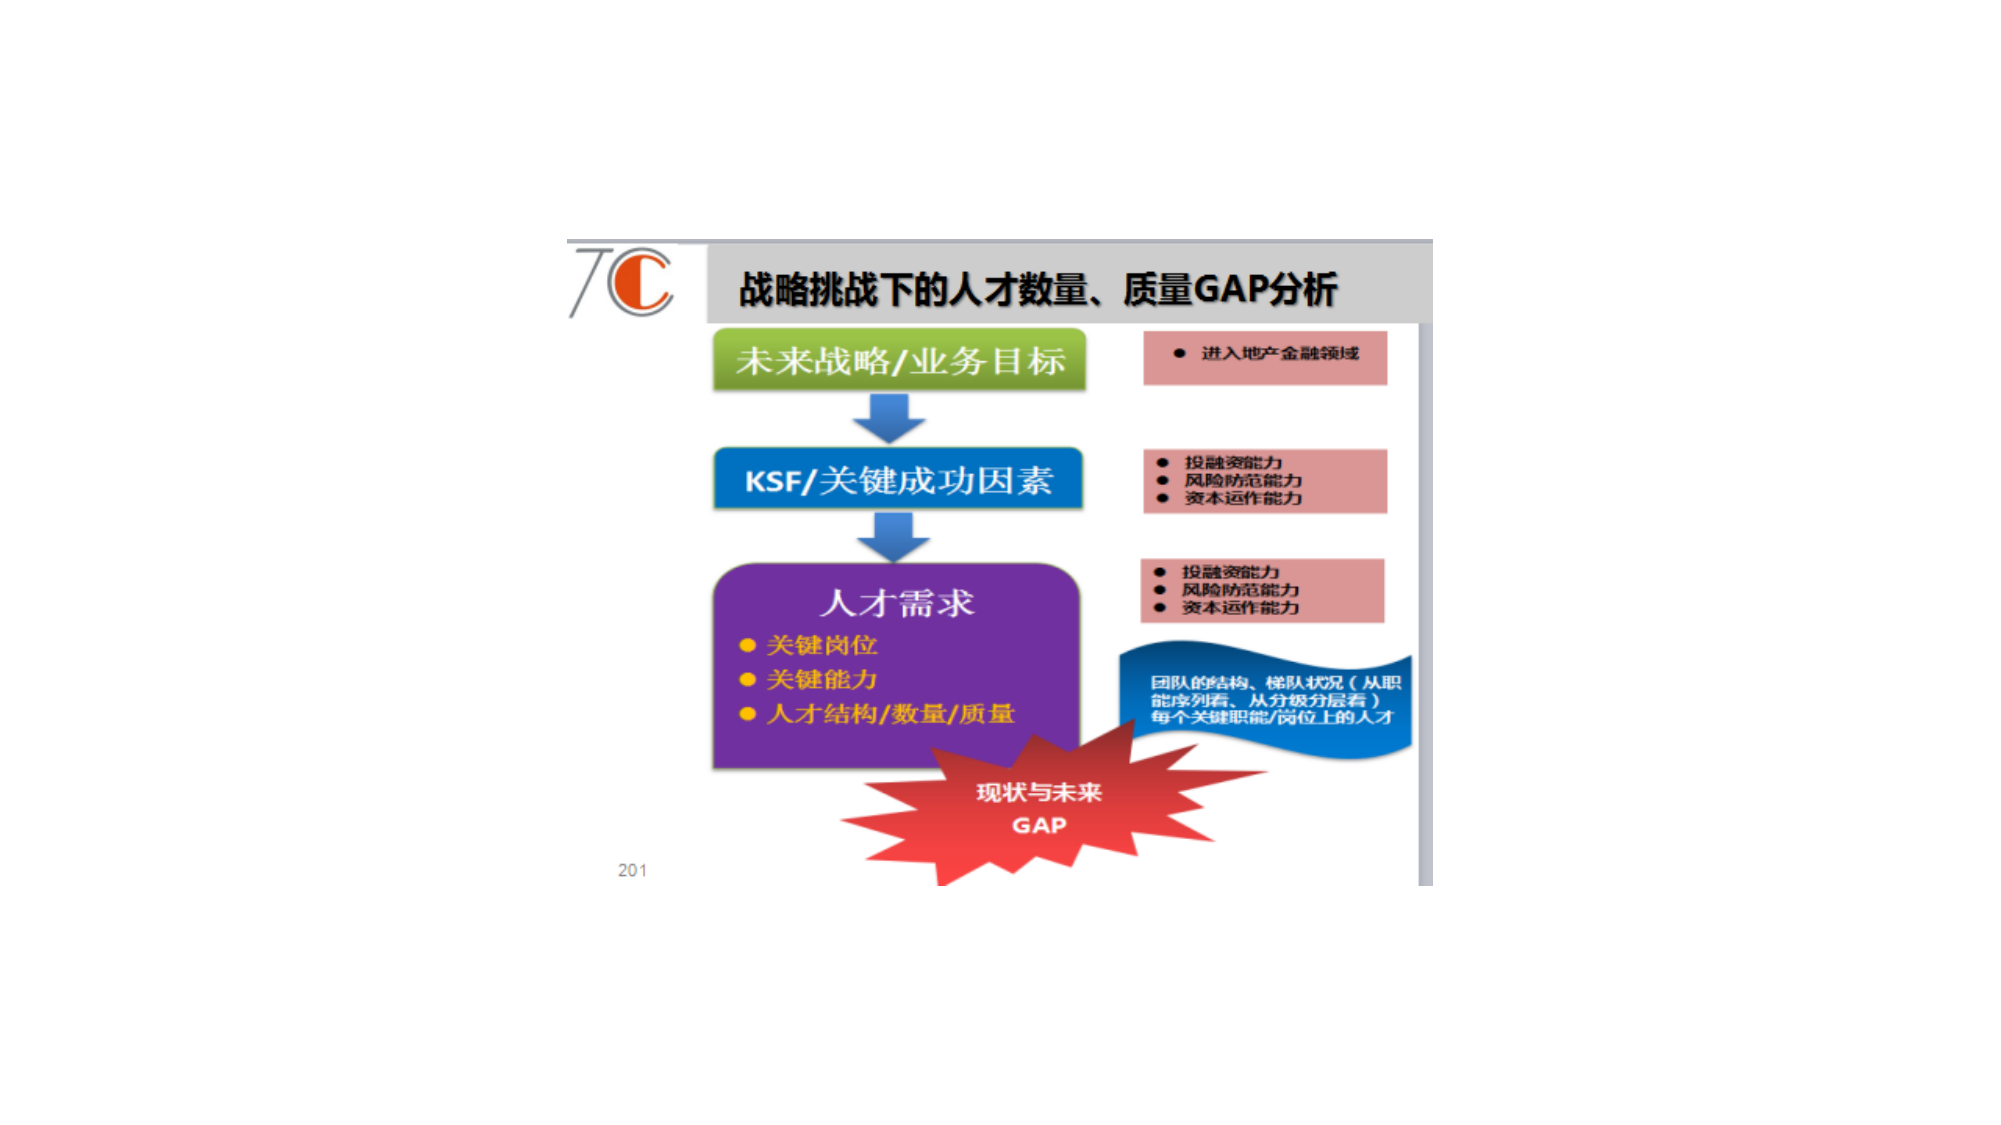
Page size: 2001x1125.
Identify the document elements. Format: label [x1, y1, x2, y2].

picture [566, 239, 1433, 886]
